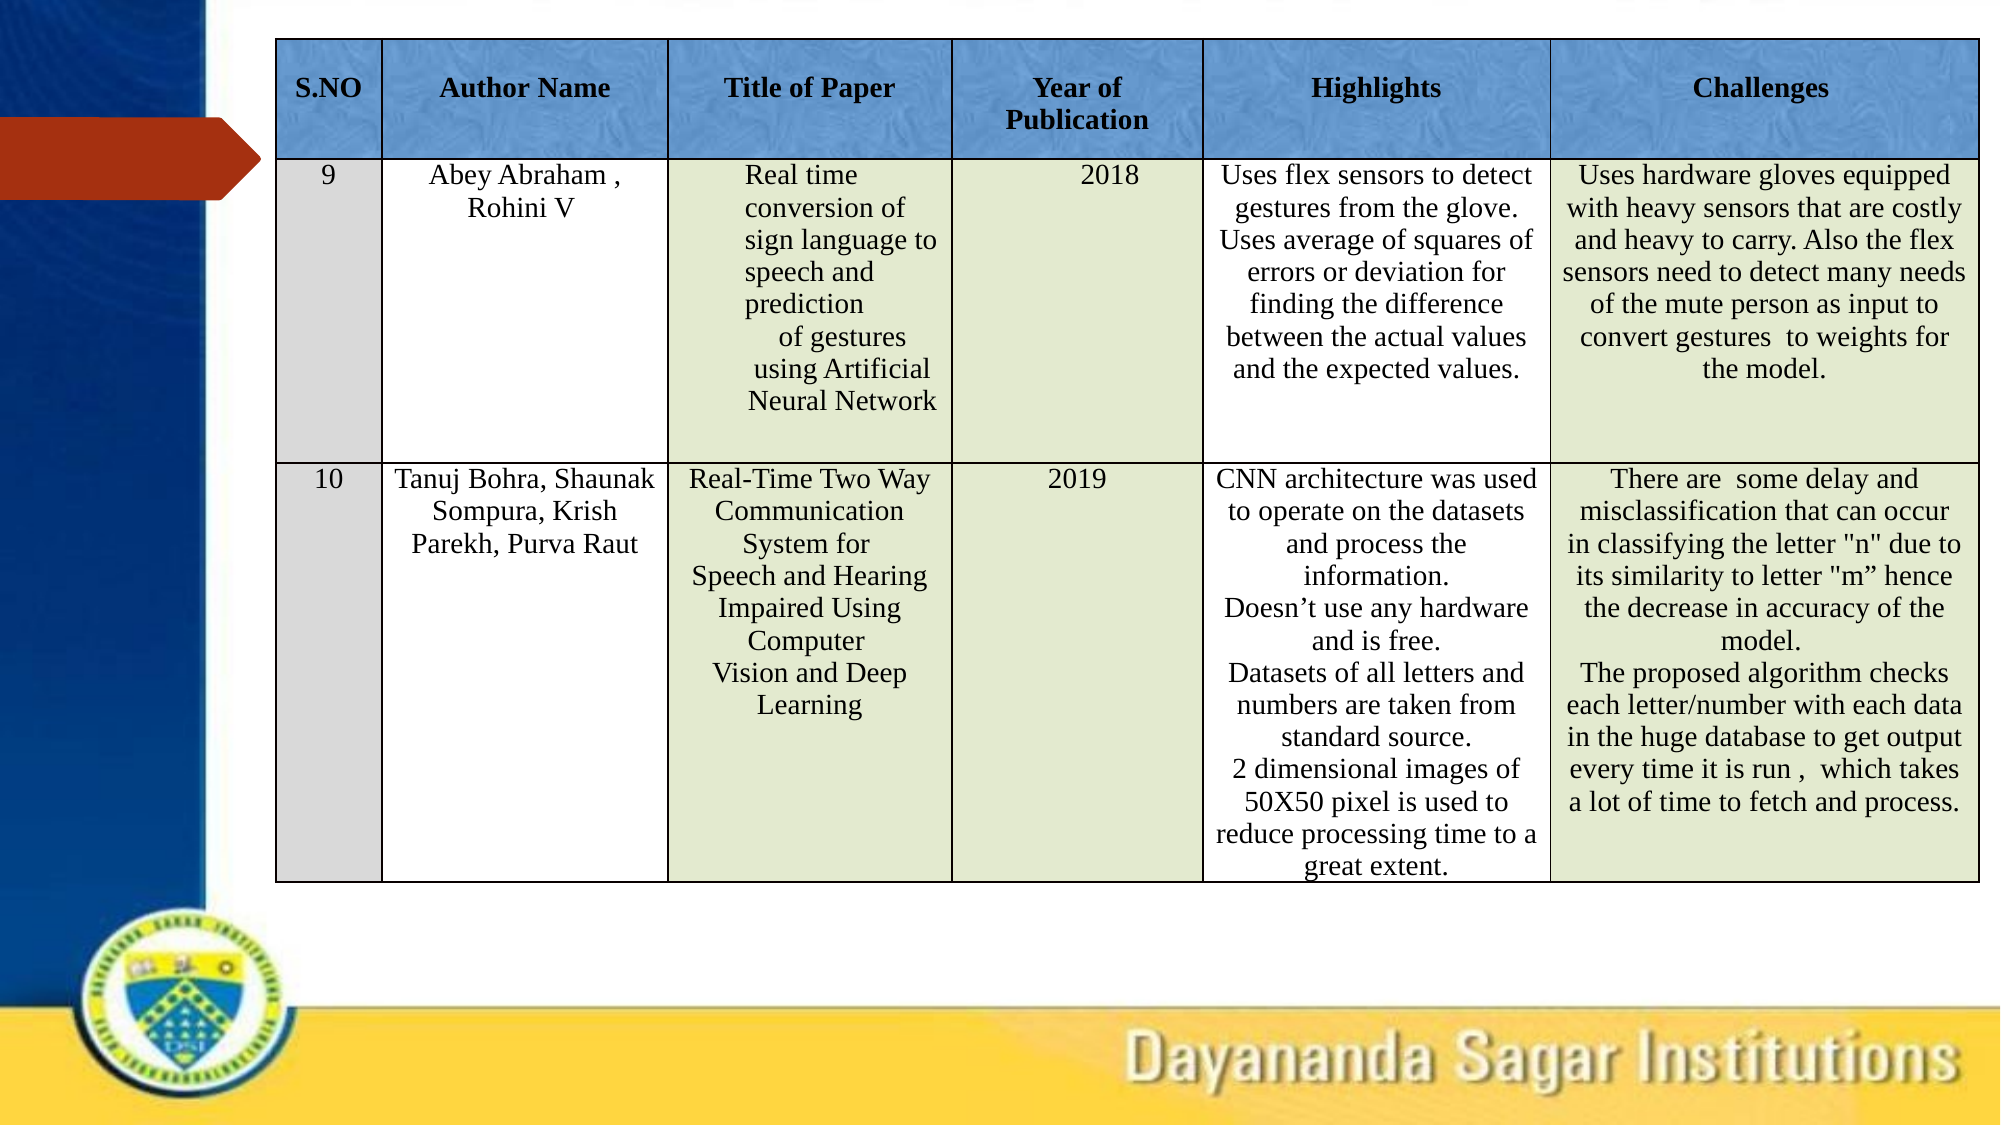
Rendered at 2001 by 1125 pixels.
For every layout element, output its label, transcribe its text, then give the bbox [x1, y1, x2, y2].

table_header S.NO [277, 40, 381, 158]
table_cell 2019 [953, 464, 1202, 881]
table_cell 10 [277, 464, 381, 881]
table_header Year of Publication [953, 40, 1202, 158]
table_cell Uses flex sensors to detect gestures from the glove. Uses average of squares of errors or deviation for finding the difference between the actual values and the expected values. [1204, 160, 1550, 462]
table_cell Uses hardware gloves equipped with heavy sensors that are costly and heavy to carry. Also the flex sensors need to detect many needs of the mute person as input to convert gestures to weights for the model. [1551, 160, 1978, 462]
table_header Challenges [1551, 40, 1978, 158]
table_cell 2018 [953, 160, 1202, 462]
table_cell Tanuj Bohra, Shaunak Sompura, Krish Parekh, Purva Raut [383, 464, 667, 881]
table_cell There are some delay and misclassification that can occur in classifying the letter "n" due to its similarity to letter "m” hence the decrease in accuracy of the model. The proposed algorithm checks each letter/number with each data in the huge database to get output every time it is run , which takes a lot of time to fetch and process. [1551, 464, 1978, 881]
table_cell Real time conversion of sign language to speech and prediction of gestures using Artificial Neural Network [669, 160, 951, 462]
table_header Author Name [383, 40, 667, 158]
table_cell CNN architecture was used to operate on the datasets and process the information. Doesn’t use any hardware and is free. Datasets of all letters and numbers are taken from standard source. 2 dimensional images of 50X50 pixel is used to reduce processing time to a great extent. [1204, 464, 1550, 881]
table_cell Real-Time Two Way Communication System for Speech and Hearing Impaired Using Computer Vision and Deep Learning [669, 464, 951, 881]
table_header Title of Paper [669, 40, 951, 158]
table_cell Abey Abraham , Rohini V [383, 160, 667, 462]
table_cell 9 [277, 160, 381, 462]
table_header Highlights [1204, 40, 1550, 158]
picture [0, 0, 2001, 1125]
